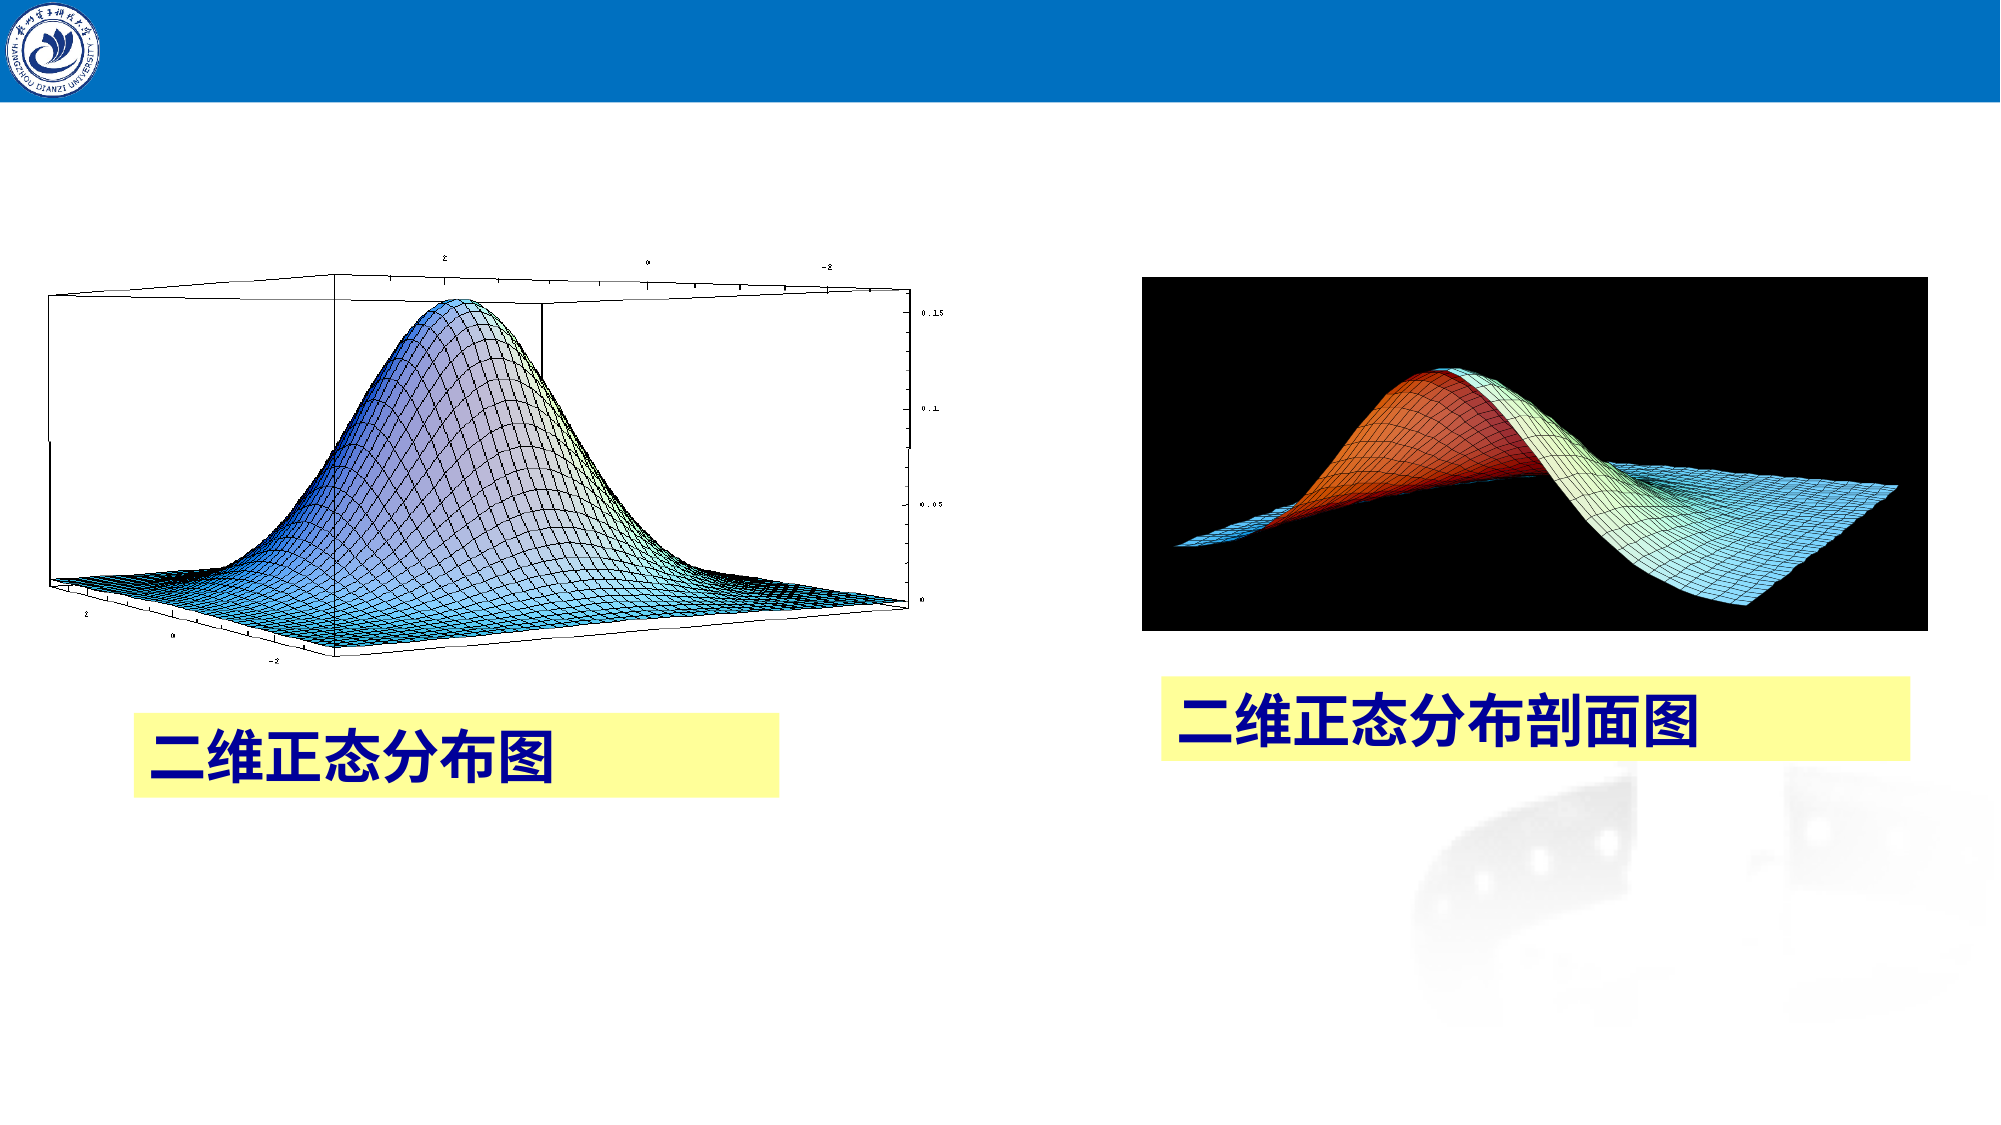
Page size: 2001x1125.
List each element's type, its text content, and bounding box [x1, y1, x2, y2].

picture [5, 2, 100, 98]
picture [39, 255, 961, 664]
text_box 二维正态分布剖面图 [1161, 676, 1911, 761]
text_box 二维正态分布图 [133, 712, 780, 798]
picture [1141, 277, 1931, 634]
